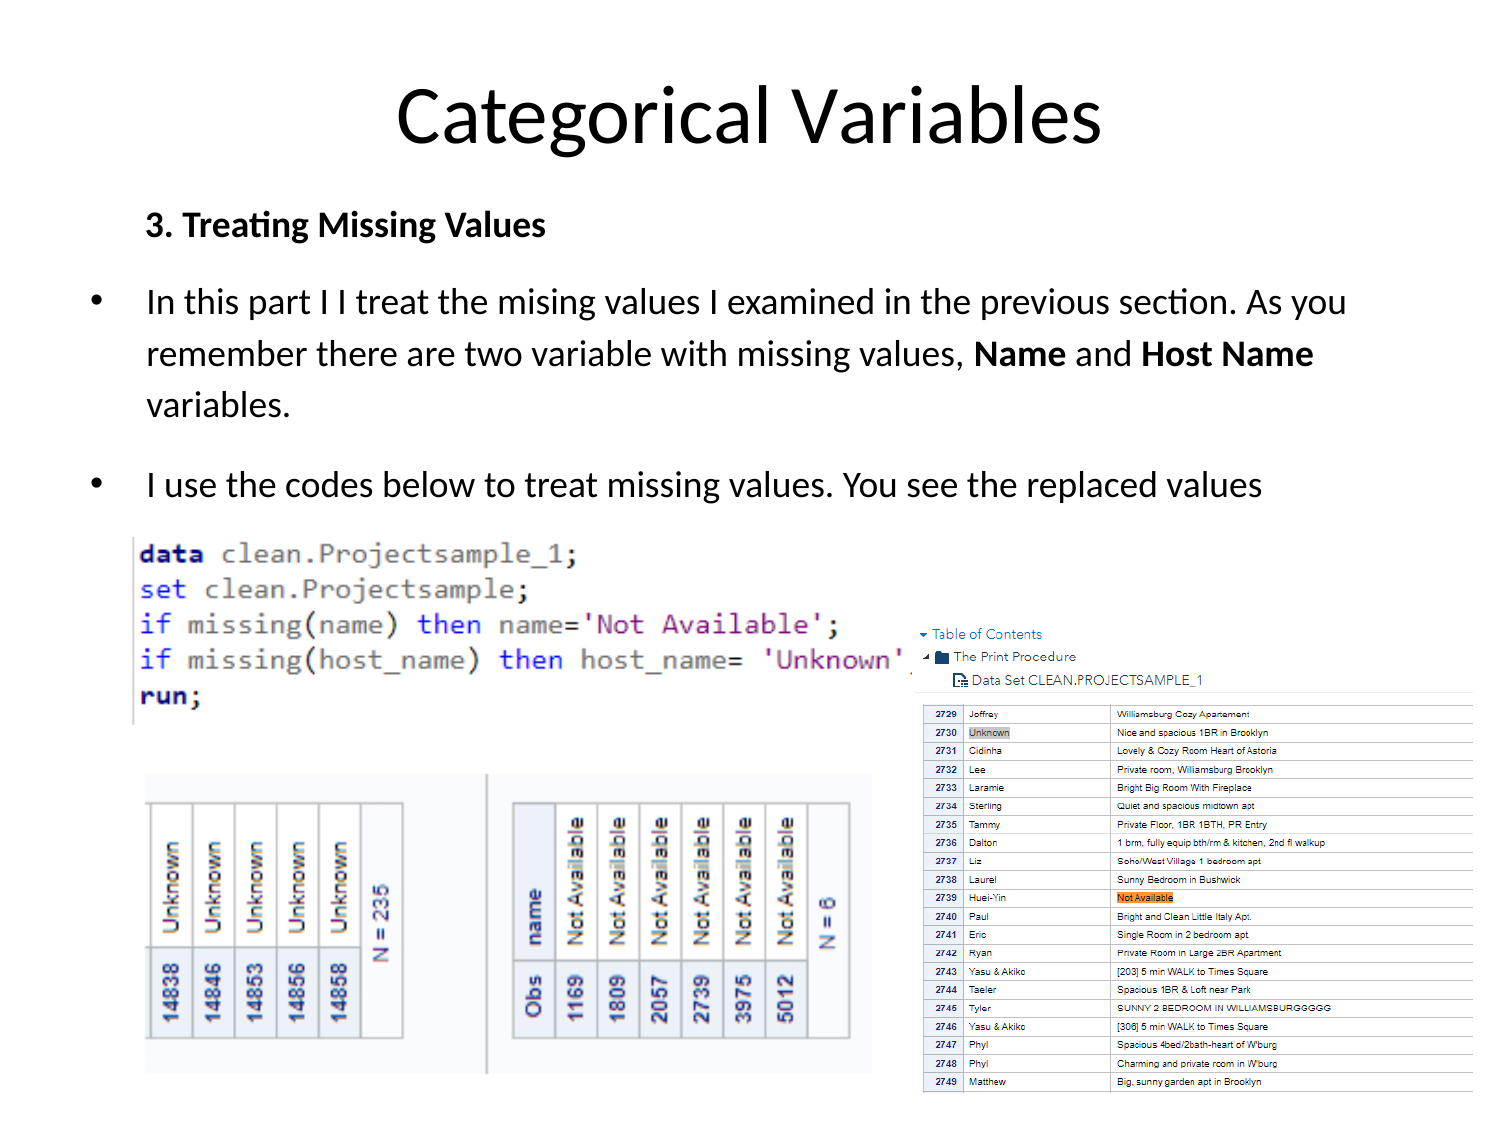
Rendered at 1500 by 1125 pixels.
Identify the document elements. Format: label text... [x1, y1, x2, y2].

text_box 3. Treating Missing Values [129, 157, 1038, 280]
picture [128, 537, 1474, 1125]
list In this part I I treat the mising values I examined in the previous section. As you remember there are two variable with missing values, Name and Host Name variables. I use the codes below to treat missing values. You see the replaced values [75, 262, 1425, 563]
title Categorical Variables [75, 45, 1425, 168]
